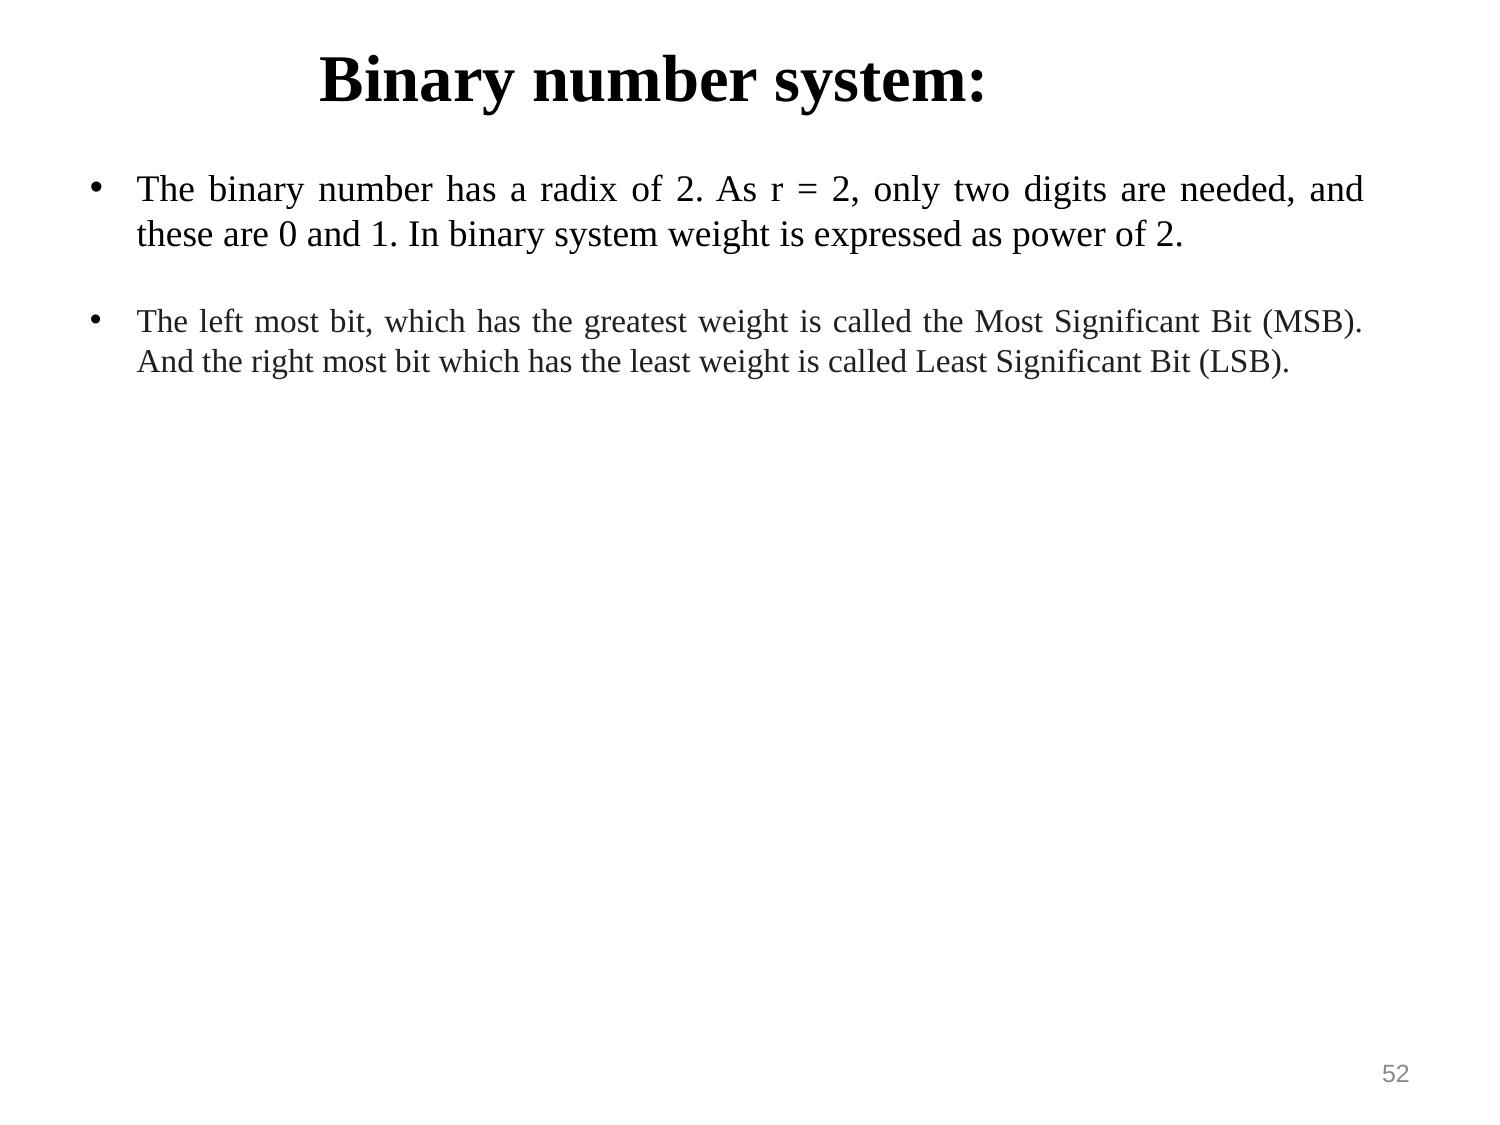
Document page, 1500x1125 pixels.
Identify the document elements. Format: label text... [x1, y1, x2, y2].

text_box The binary number has a radix of 2. As r = 2, only two digits are needed, and these are 0 and 1. In binary system weight is expressed as power of 2. The left most bit, which has the greatest weight is called the Most Significant Bit (MSB). And the right most bit which has the least weight is called Least Significant Bit (LSB). [75, 156, 1381, 502]
title Binary number system: [0, 0, 1075, 150]
slide_number 52 [1074, 1042, 1425, 1103]
